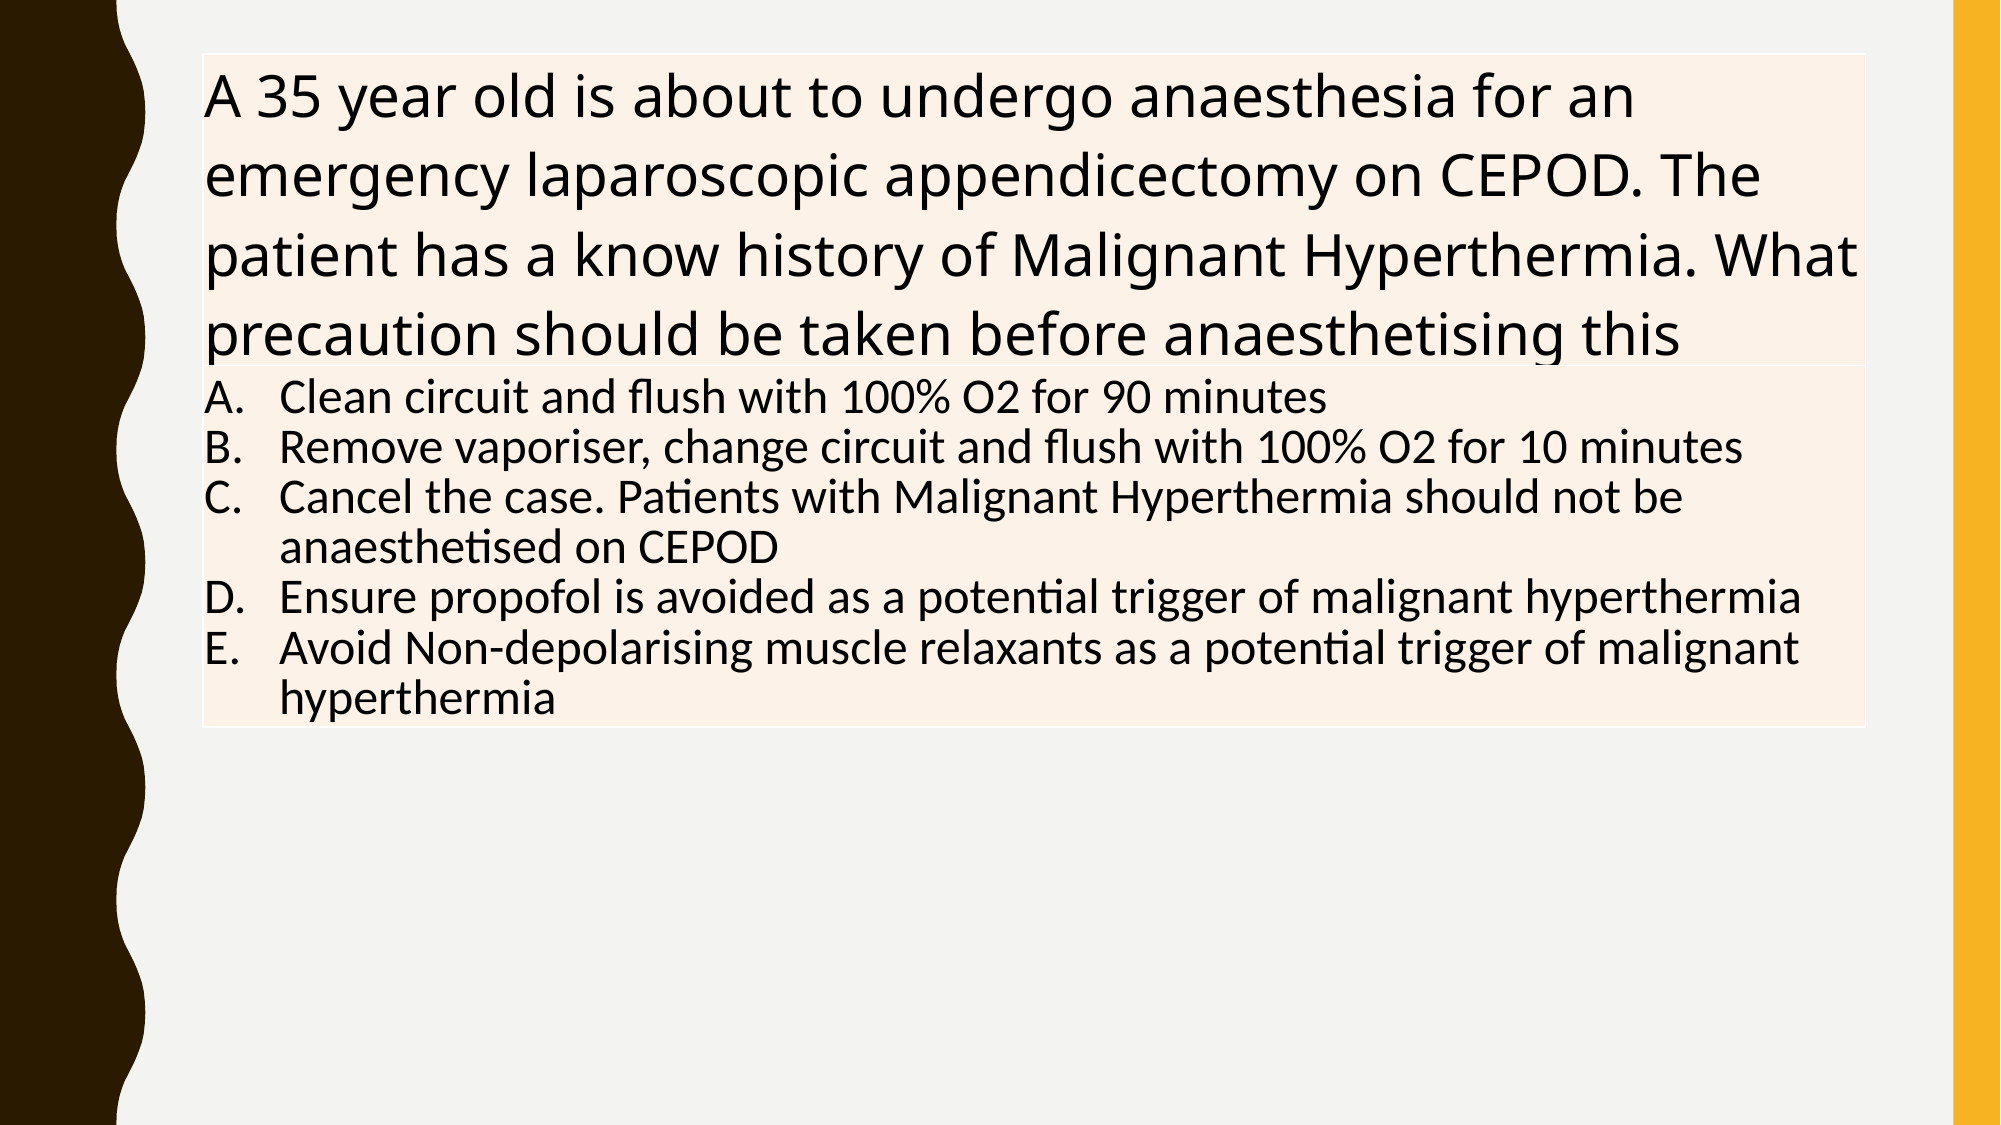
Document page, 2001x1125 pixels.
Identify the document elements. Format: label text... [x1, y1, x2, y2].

table_header A 35 year old is about to undergo anaesthesia for an emergency laparoscopic appendicectomy on CEPOD. The patient has a know history of Malignant Hyperthermia. What precaution should be taken before anaesthetising this patient? [204, 55, 1865, 365]
table_header Clean circuit and flush with 100% O2 for 90 minutes Remove vaporiser, change circuit and flush with 100% O2 for 10 minutes Cancel the case. Patients with Malignant Hyperthermia should not be anaesthetised on CEPOD Ensure propofol is avoided as a potential trigger of malignant hyperthermia Avoid Non-depolarising muscle relaxants as a potential trigger of malignant hyperthermia [204, 366, 1865, 726]
